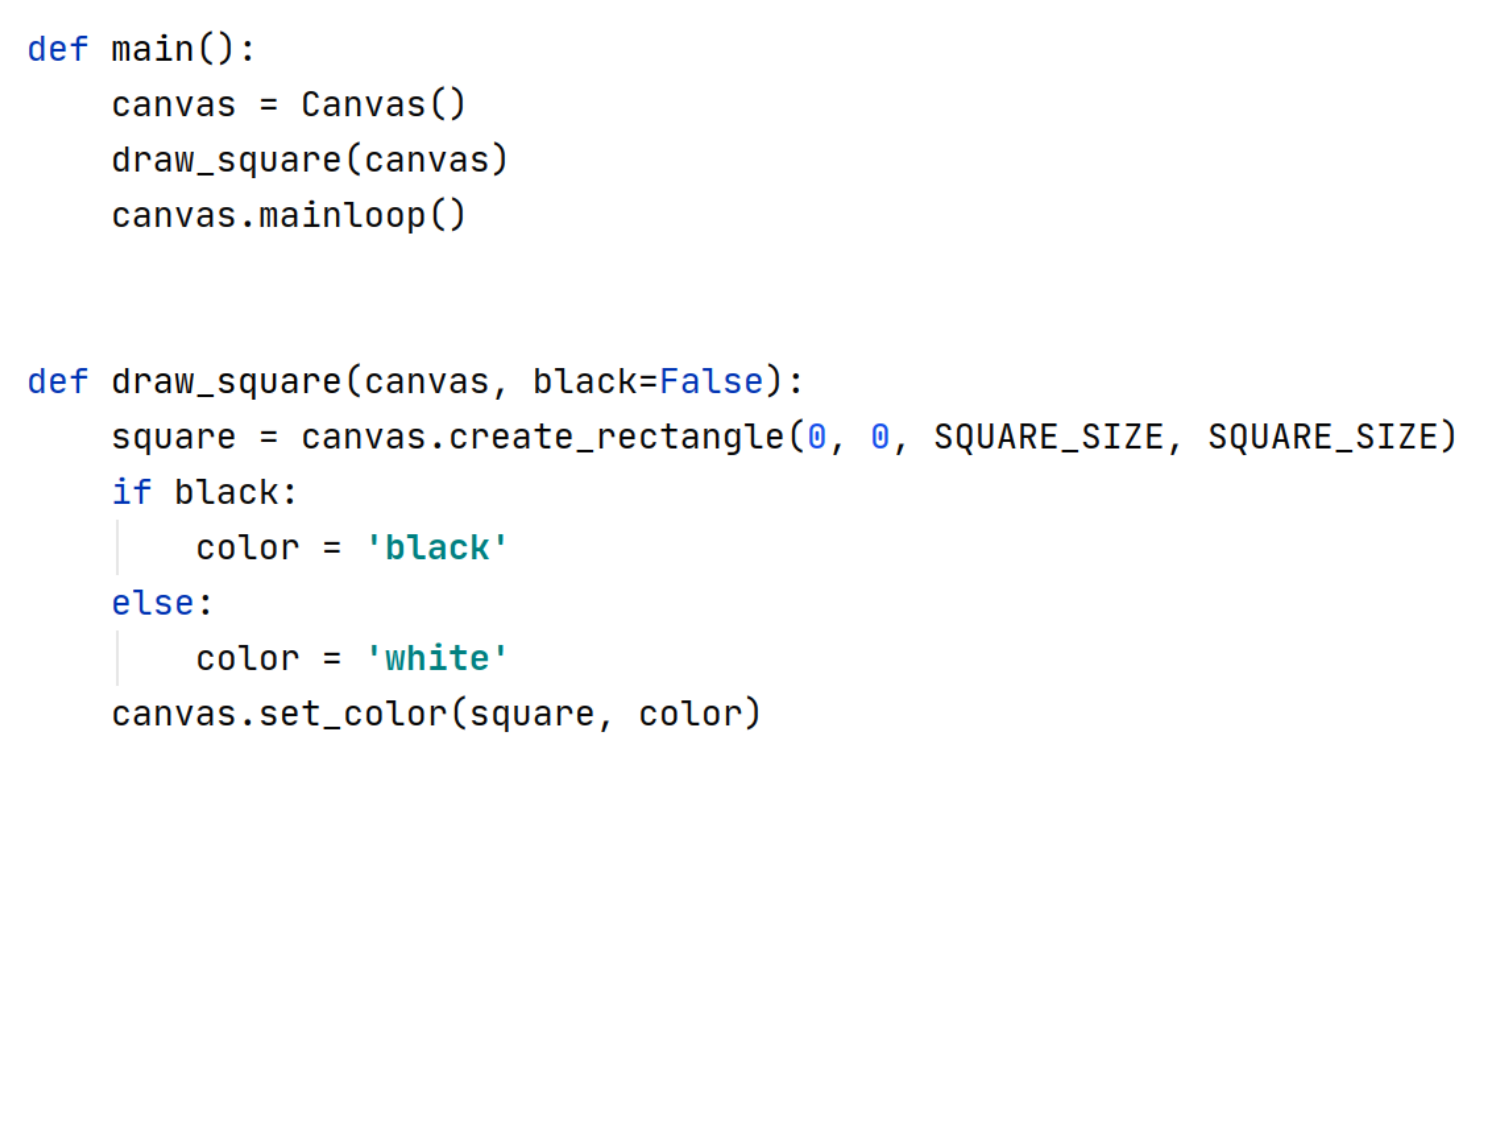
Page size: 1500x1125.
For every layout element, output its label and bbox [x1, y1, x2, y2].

picture [24, 24, 1476, 749]
